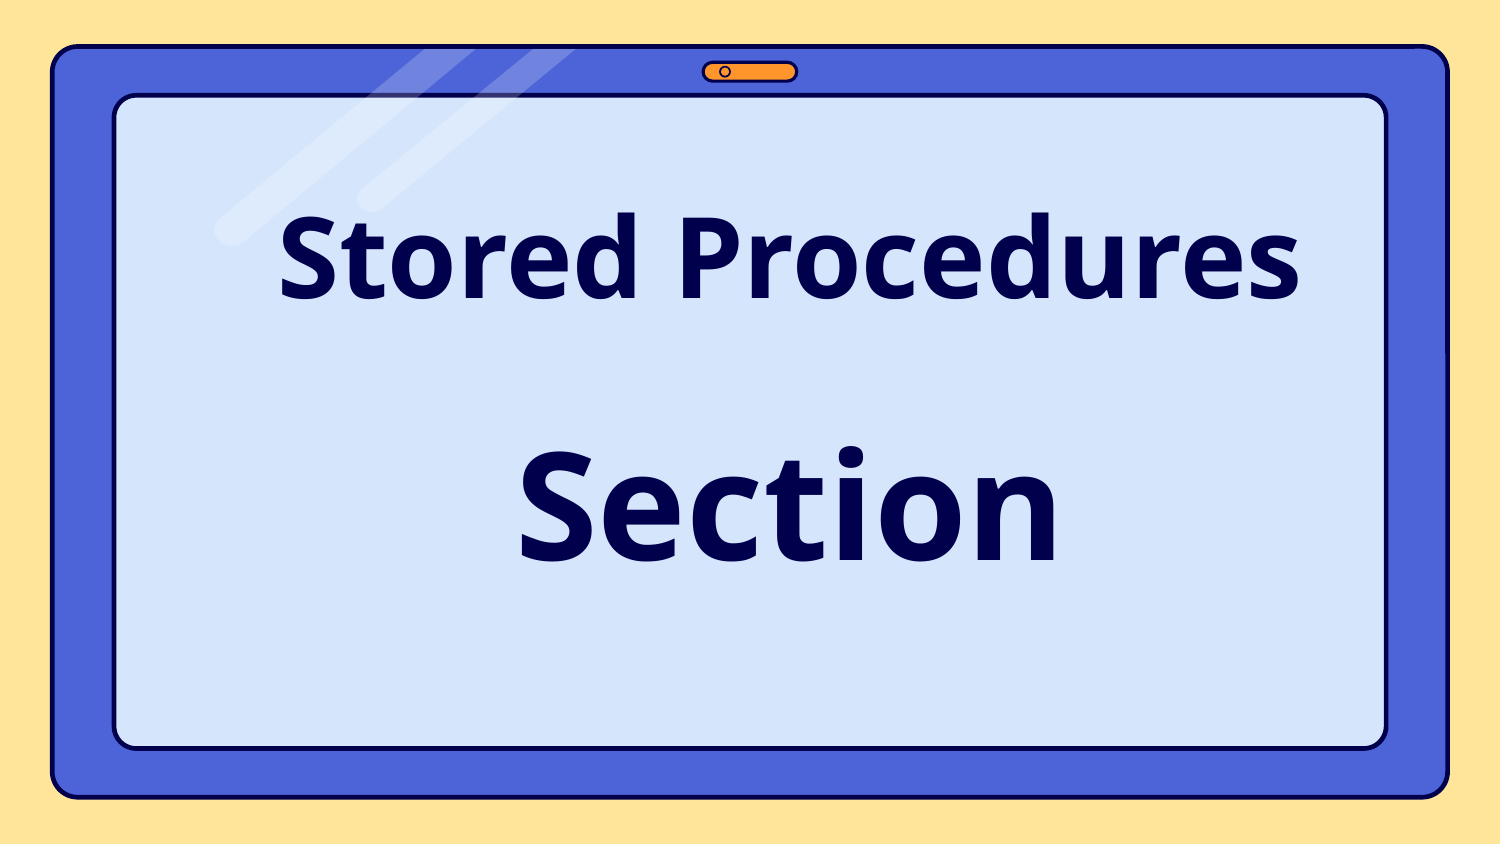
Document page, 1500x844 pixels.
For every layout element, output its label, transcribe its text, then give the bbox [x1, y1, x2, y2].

title Stored Procedures Section [193, 381, 1388, 606]
